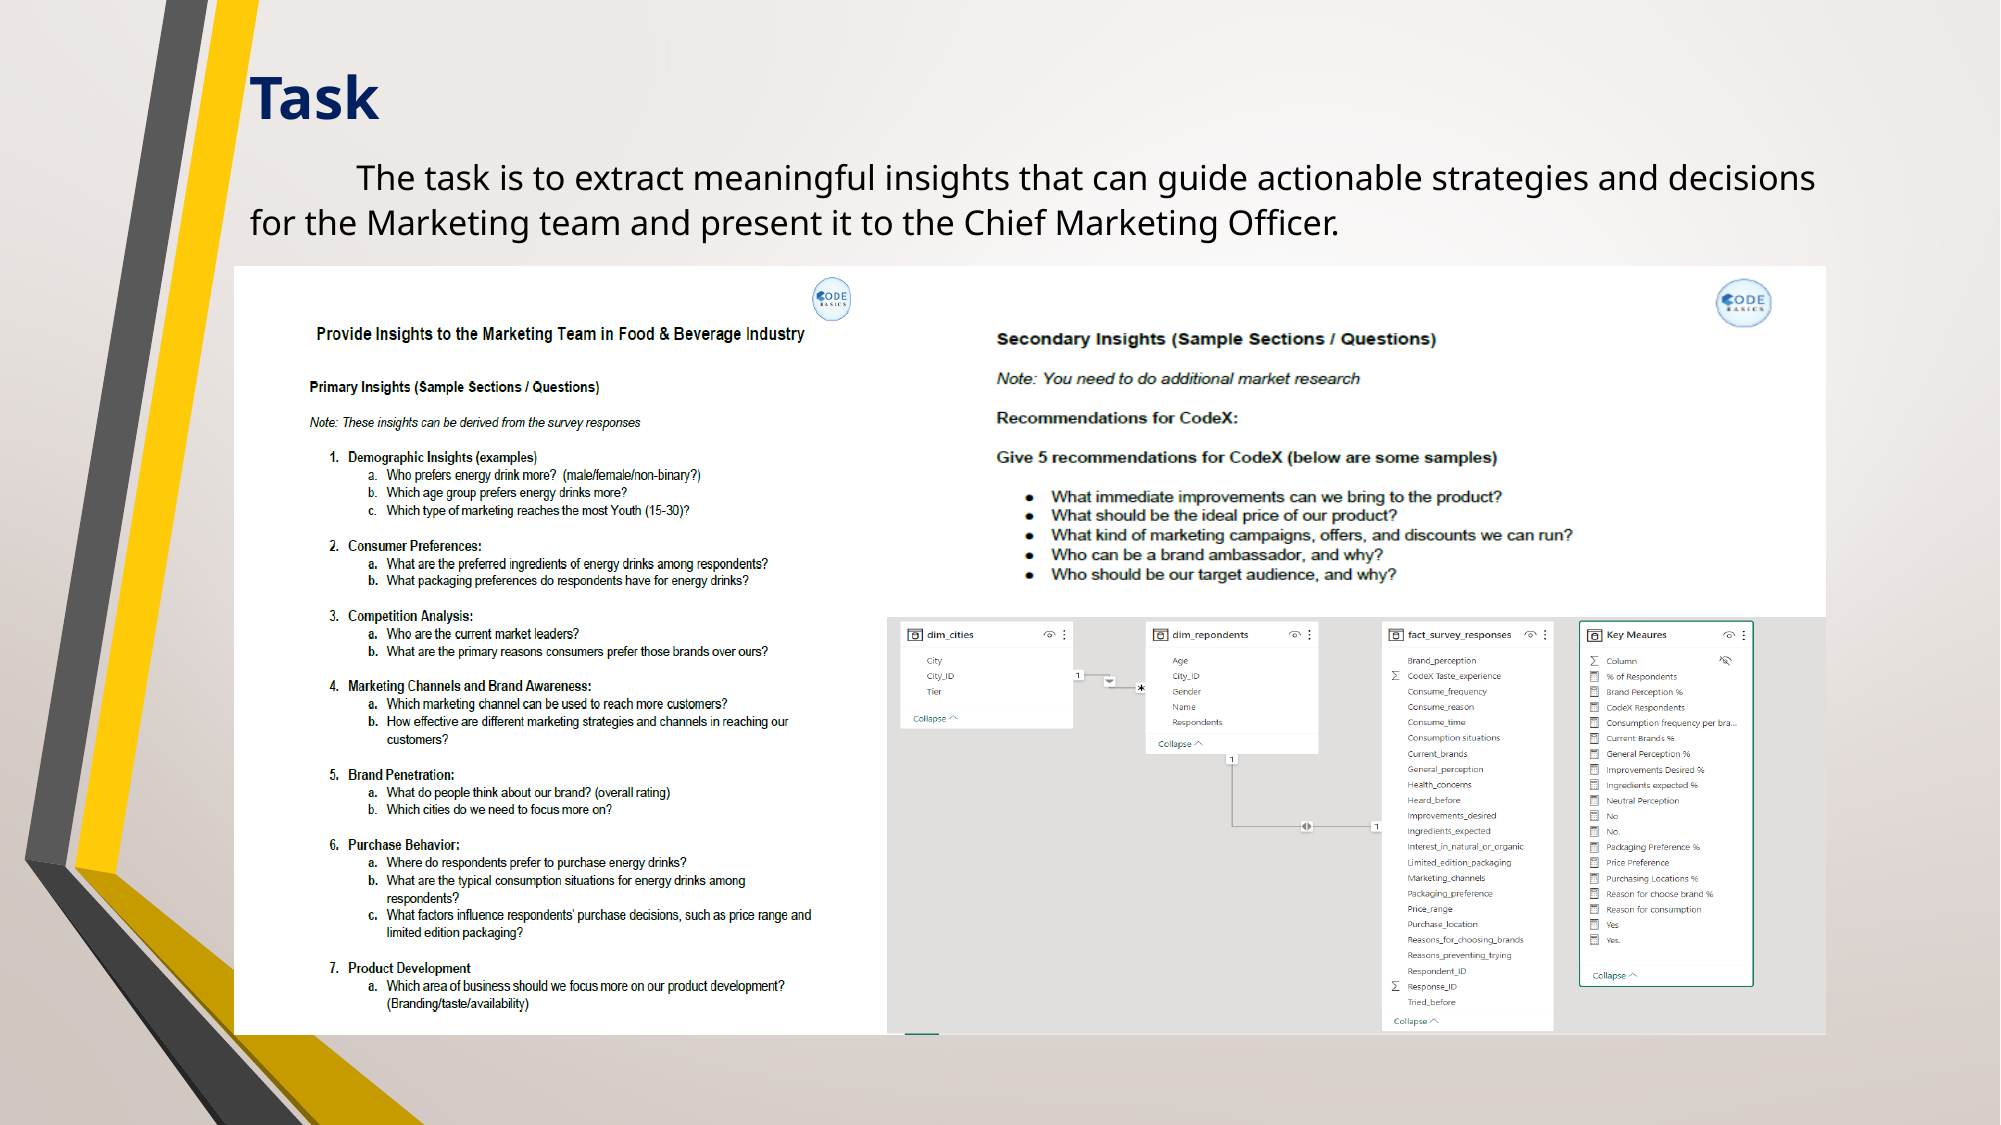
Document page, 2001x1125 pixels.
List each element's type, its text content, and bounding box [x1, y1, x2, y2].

picture [886, 265, 1826, 1036]
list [234, 265, 887, 1036]
title Task The task is to extract meaningful insights that can guide actionable strategies and decisions for the Marketing team and present it to the Chief Marketing Officer. [234, 53, 1879, 342]
